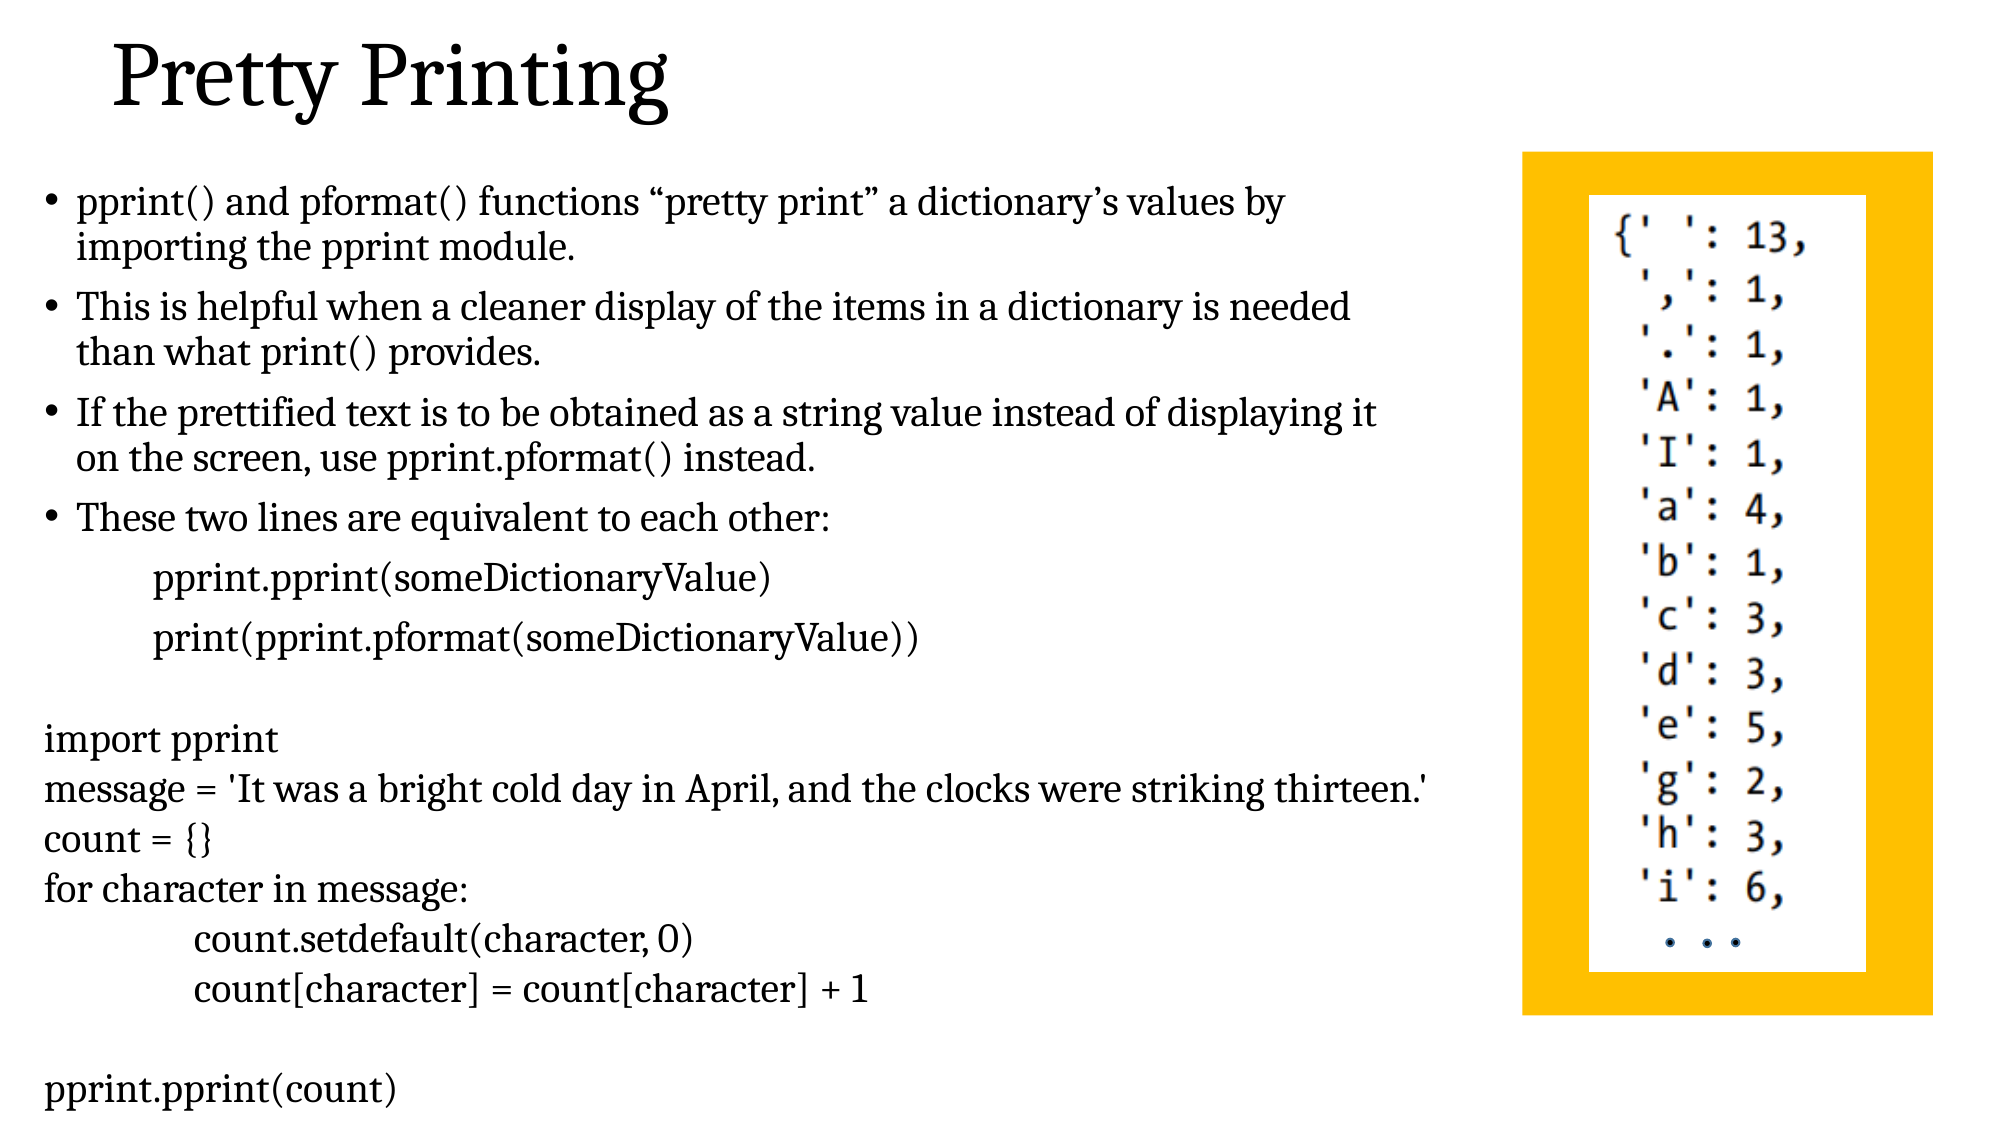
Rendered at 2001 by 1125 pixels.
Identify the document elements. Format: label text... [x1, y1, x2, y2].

text_box import pprint message = 'It was a bright cold day in April, and the clocks were striking thirteen.' count = {} for character in message: count.setdefault(character, 0) count[character] = count[character] + 1 pprint.pprint(count) [29, 703, 1500, 1119]
list pprint() and pformat() functions “pretty print” a dictionary’s values by importing the pprint module. This is helpful when a cleaner display of the items in a dictionary is needed than what print() provides. If the prettified text is to be obtained as a string value instead of displaying it on the screen, use pprint.pformat() instead. These two lines are equivalent to each other: pprint.pprint(someDictionaryValue) print(pprint.pformat(someDictionaryValue)) [29, 171, 1419, 675]
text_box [1522, 151, 1933, 1016]
title Pretty Printing [96, 0, 1822, 152]
